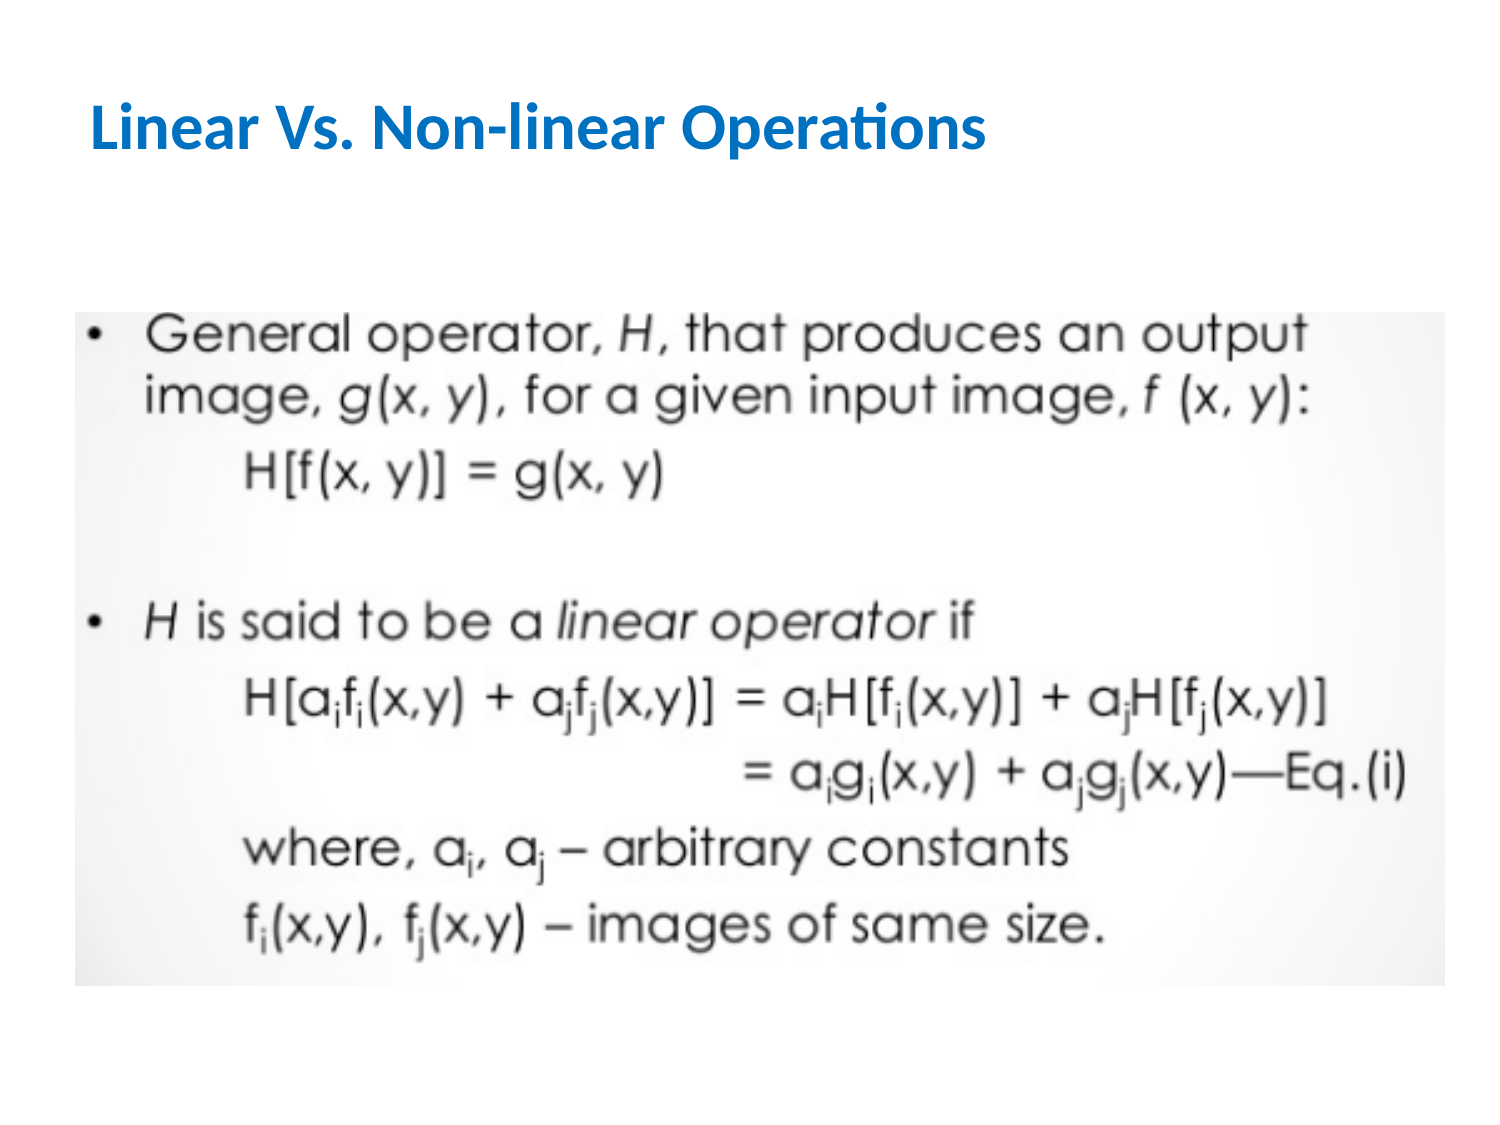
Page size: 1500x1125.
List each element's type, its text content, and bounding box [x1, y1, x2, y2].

list Linear Vs. Non-linear Operations [75, 75, 1425, 225]
picture [74, 312, 1445, 987]
